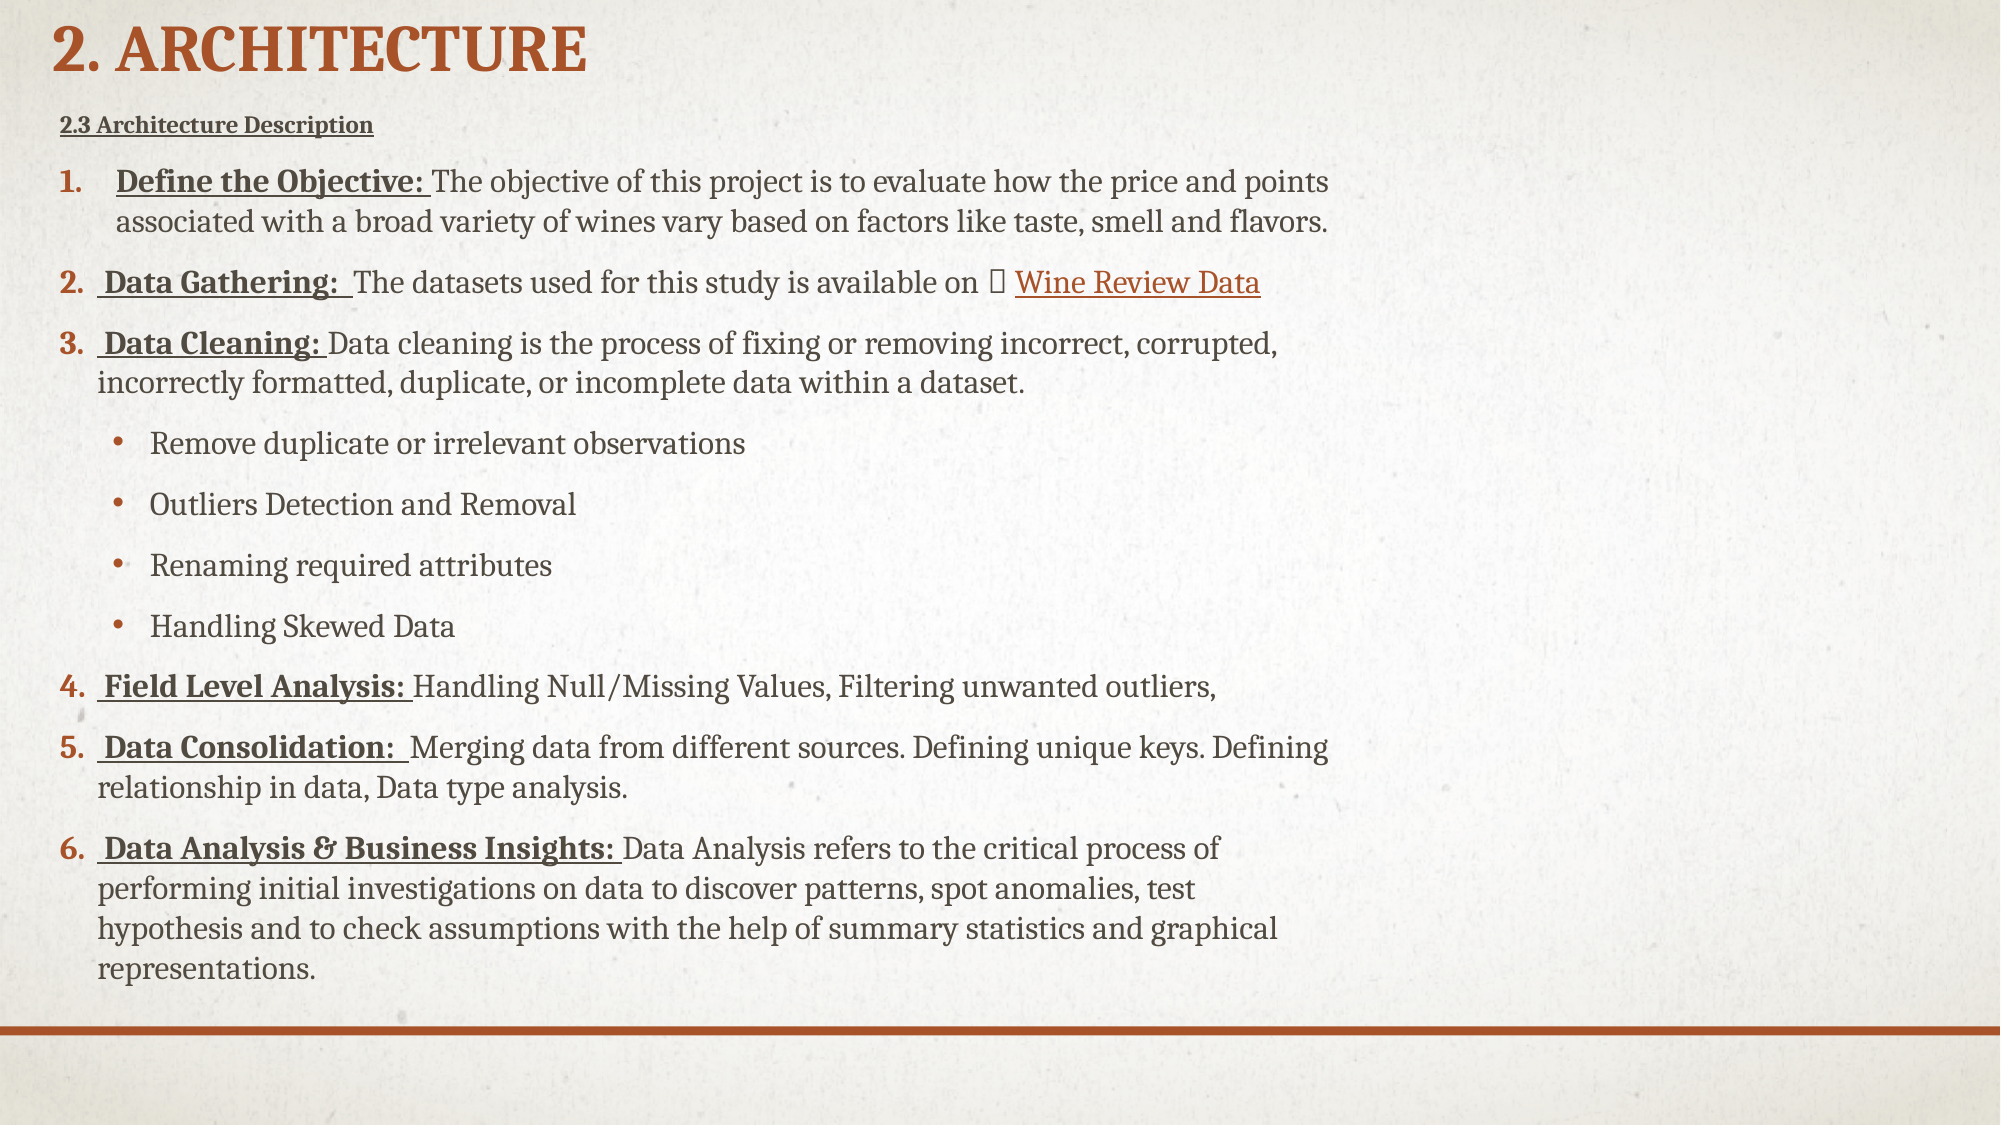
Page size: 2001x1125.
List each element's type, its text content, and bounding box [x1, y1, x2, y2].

title 2. Architecture [37, 0, 1613, 94]
list 2.3 Architecture Description Define the Objective: The objective of this project is to evaluate how the price and points associated with a broad variety of wines vary based on factors like taste, smell and flavors. Data Gathering: The datasets used for this study is available on  Wine Review Data Data Cleaning: Data cleaning is the process of fixing or removing incorrect, corrupted, incorrectly formatted, duplicate, or incomplete data within a dataset. Remove duplicate or irrelevant observations Outliers Detection and Removal Renaming required attributes Handling Skewed Data Field Level Analysis: Handling Null/Missing Values, Filtering unwanted outliers, Data Consolidation: Merging data from different sources. Defining unique keys. Defining relationship in data, Data type analysis. Data Analysis & Business Insights: Data Analysis refers to the critical process of performing initial investigations on data to discover patterns, spot anomalies, test hypothesis and to check assumptions with the help of summary statistics and graphical representations. [37, 101, 1358, 1024]
picture [0, 0, 2001, 1125]
